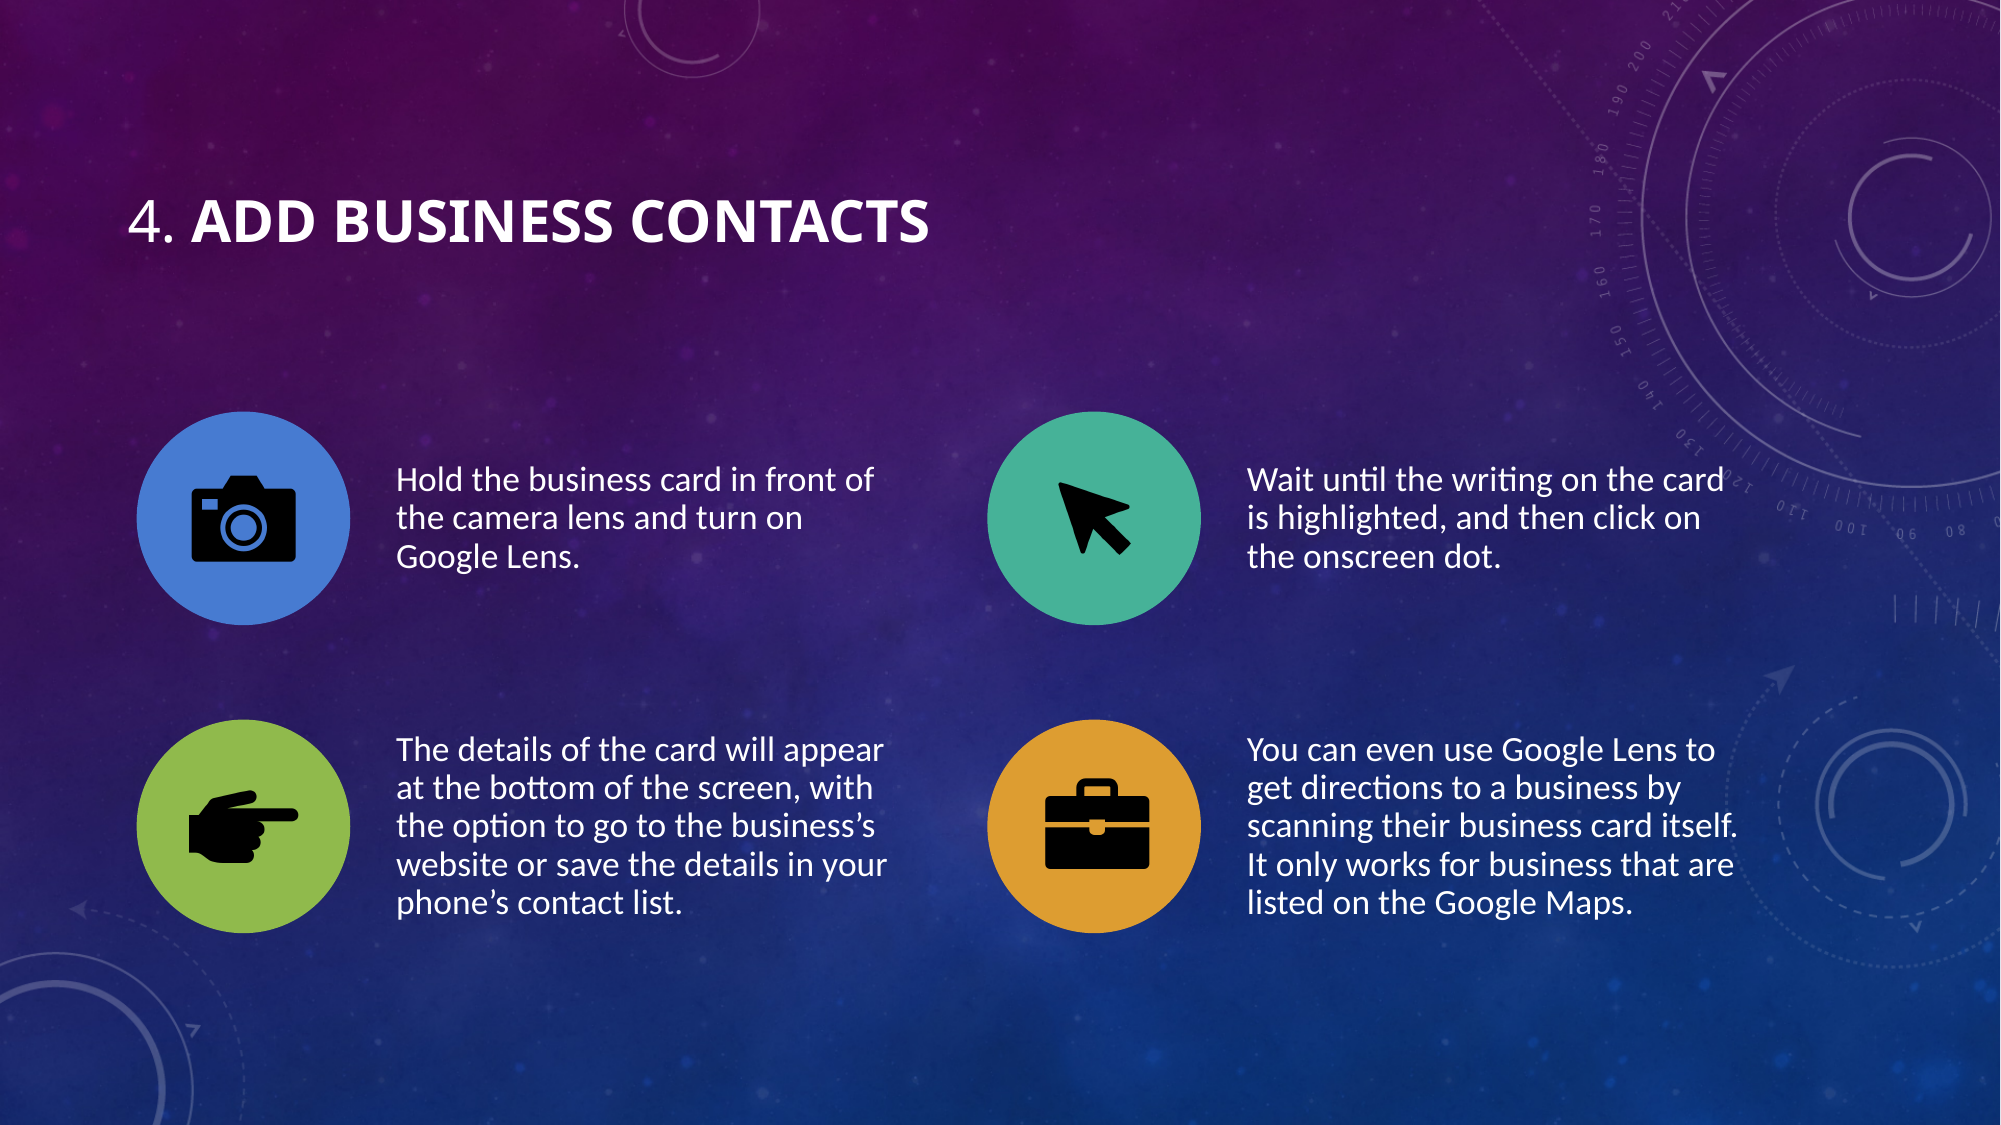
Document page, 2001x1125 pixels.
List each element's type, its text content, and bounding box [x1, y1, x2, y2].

title 4. ADD BUSINESS CONTACTS [112, 99, 1775, 339]
picture [0, 0, 2001, 1125]
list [112, 394, 1775, 951]
